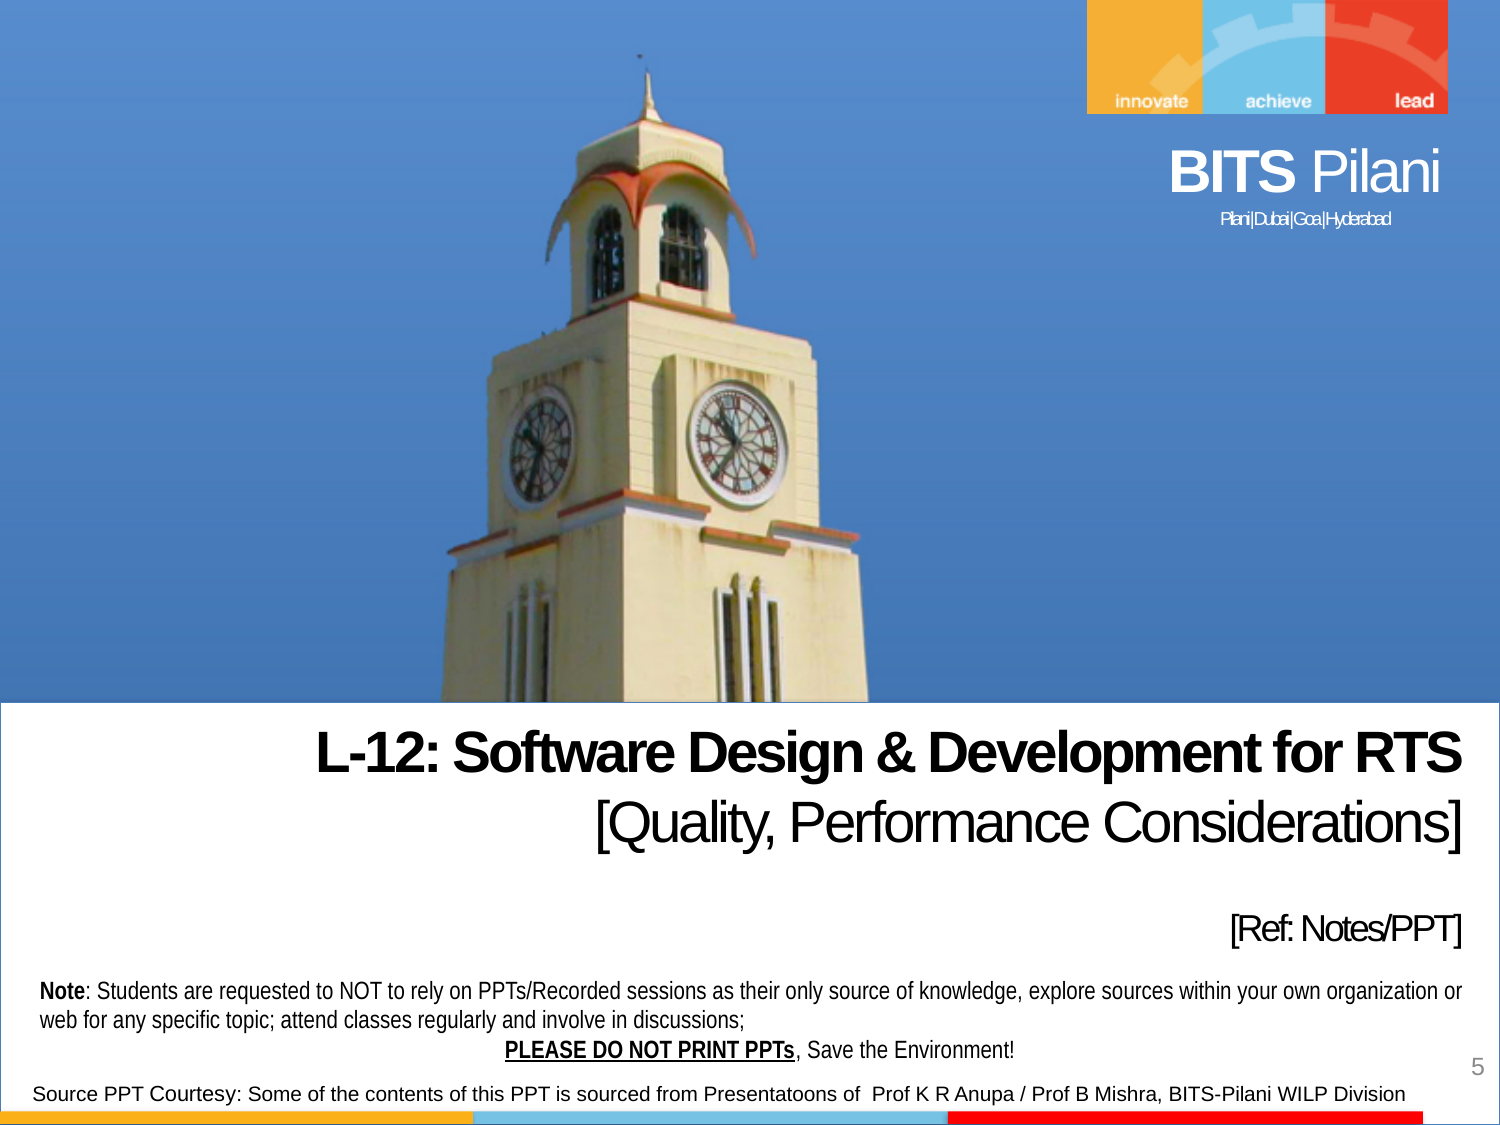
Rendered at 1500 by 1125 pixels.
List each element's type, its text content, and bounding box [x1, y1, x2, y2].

list L-12: Software Design & Development for RTS [Quality, Performance Considerations] [Ref: Notes/PPT] [24, 706, 1480, 980]
text_box Source PPT Courtesy: Some of the contents of this PPT is sourced from Presentatoons of Prof K R Anupa / Prof B Mishra, BITS-Pilani WILP Division [17, 1072, 1422, 1114]
slide_number 5 [1422, 1035, 1500, 1096]
picture [0, 0, 1500, 702]
text_box Note: Students are requested to NOT to rely on PPTs/Recorded sessions as their only source of knowledge, explore sources within your own organization or web for any specific topic; attend classes regularly and involve in discussions; PLEASE DO NOT PRINT PPTs, Save the Environment! [25, 966, 1496, 1072]
